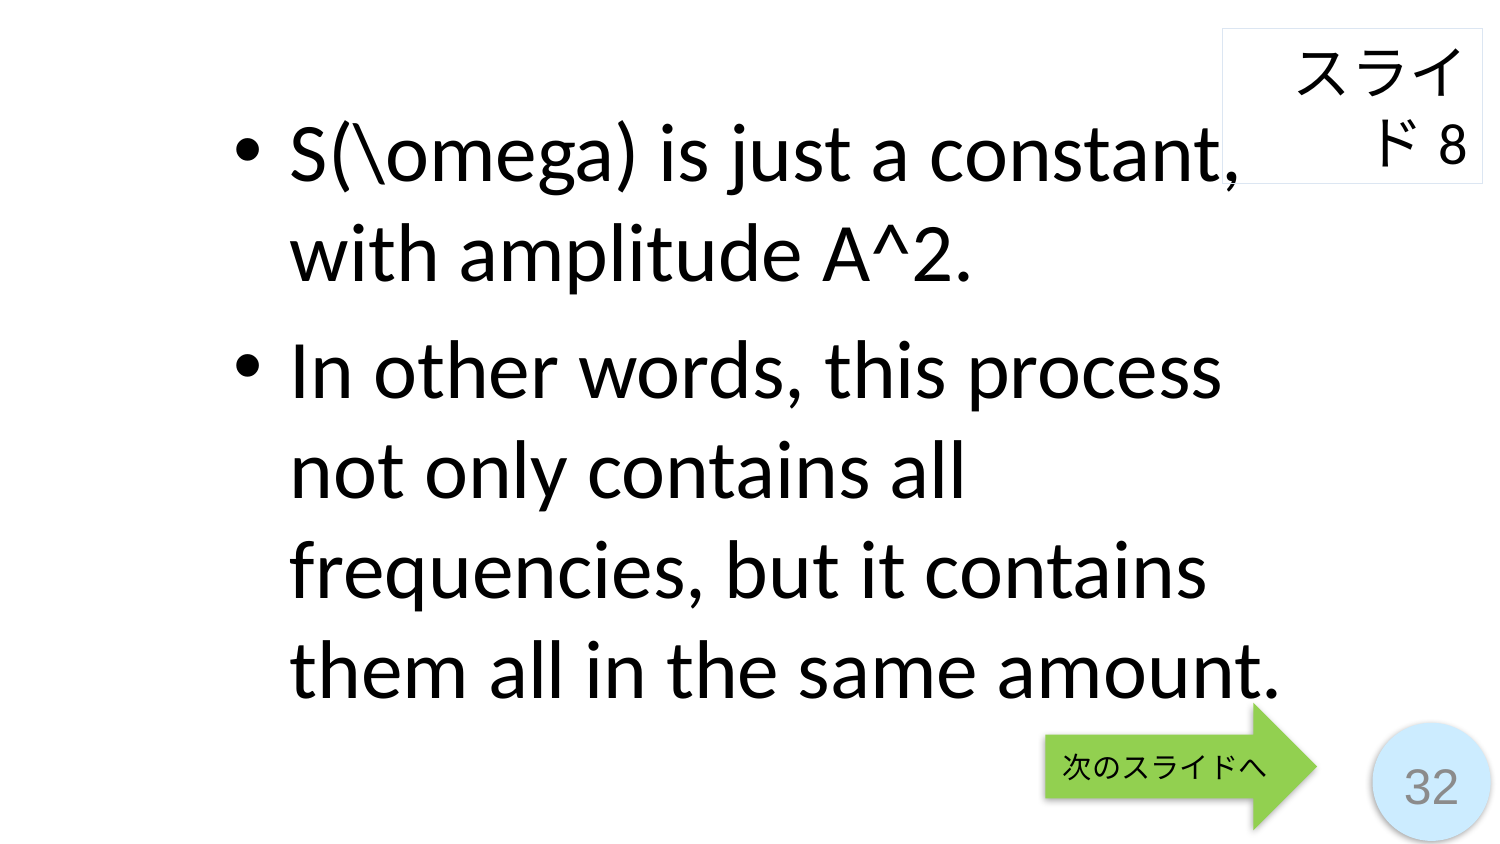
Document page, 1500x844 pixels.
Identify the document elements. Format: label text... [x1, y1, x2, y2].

list S(\omega) is just a constant, with amplitude A^2. In other words, this process not only contains all frequencies, but it contains them all in the same amount. [218, 91, 1365, 712]
text_box 次のスライドへ [1044, 701, 1318, 831]
text_box スライド8 [1222, 28, 1483, 184]
slide_number 32 [1372, 762, 1491, 807]
